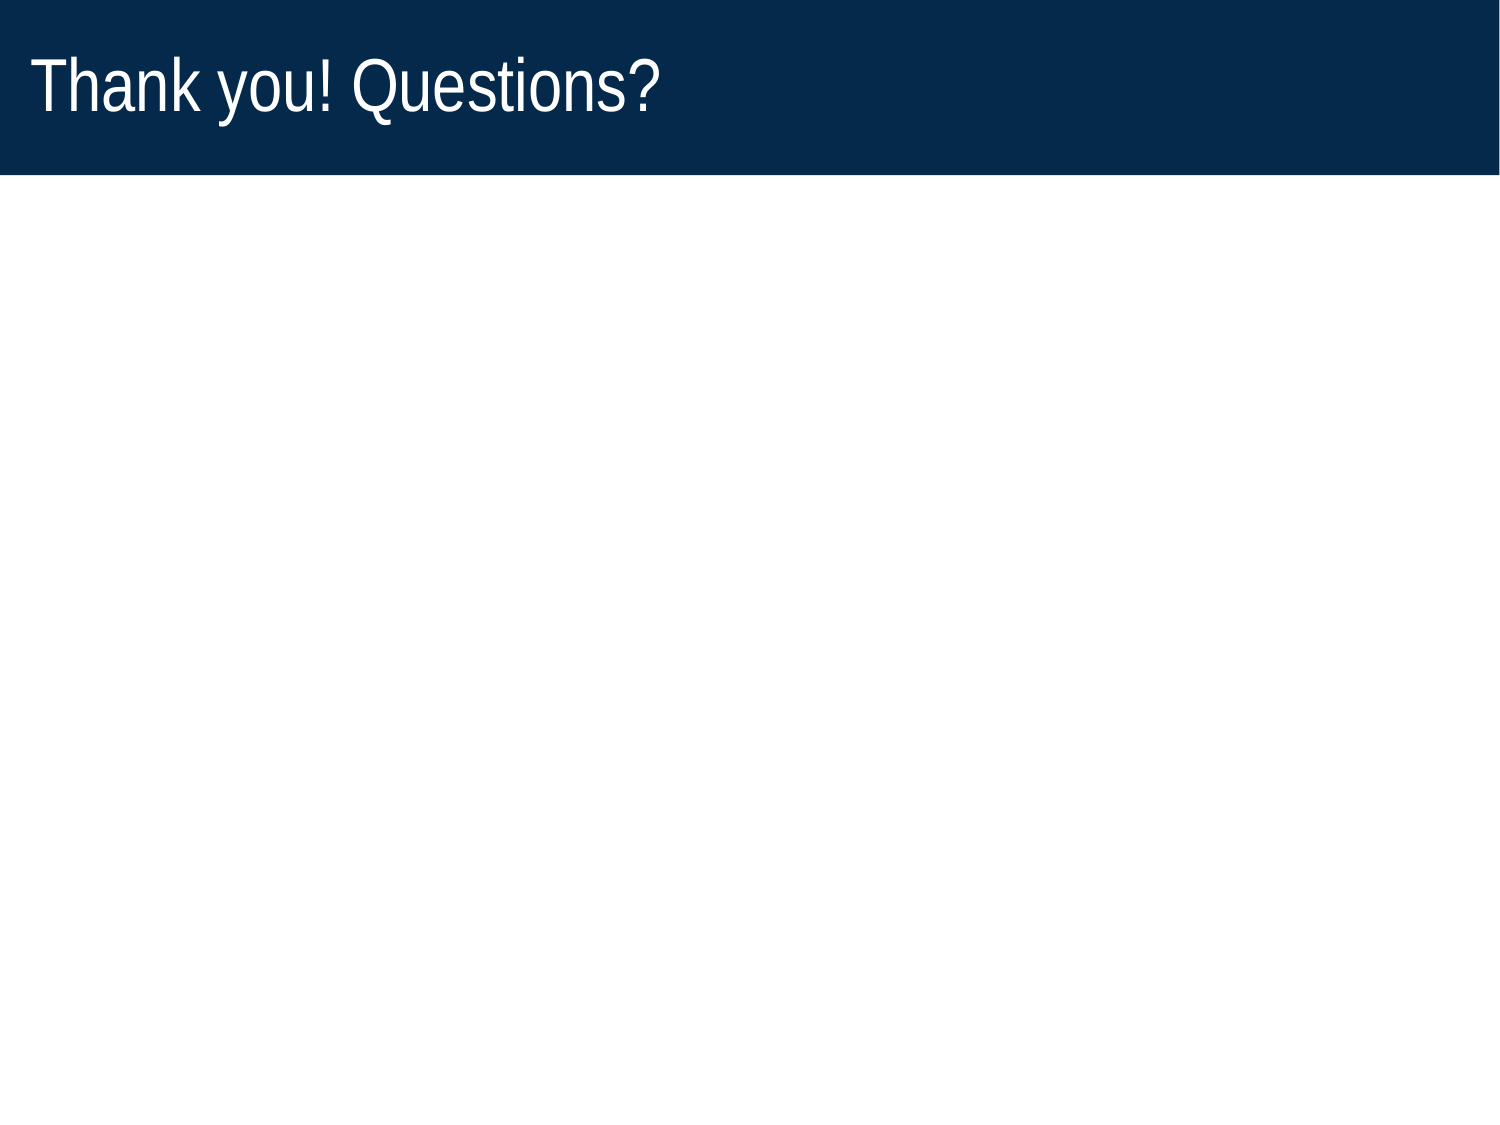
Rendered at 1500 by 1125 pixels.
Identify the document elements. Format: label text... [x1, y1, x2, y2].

title Thank you! Questions? [0, 0, 1500, 176]
